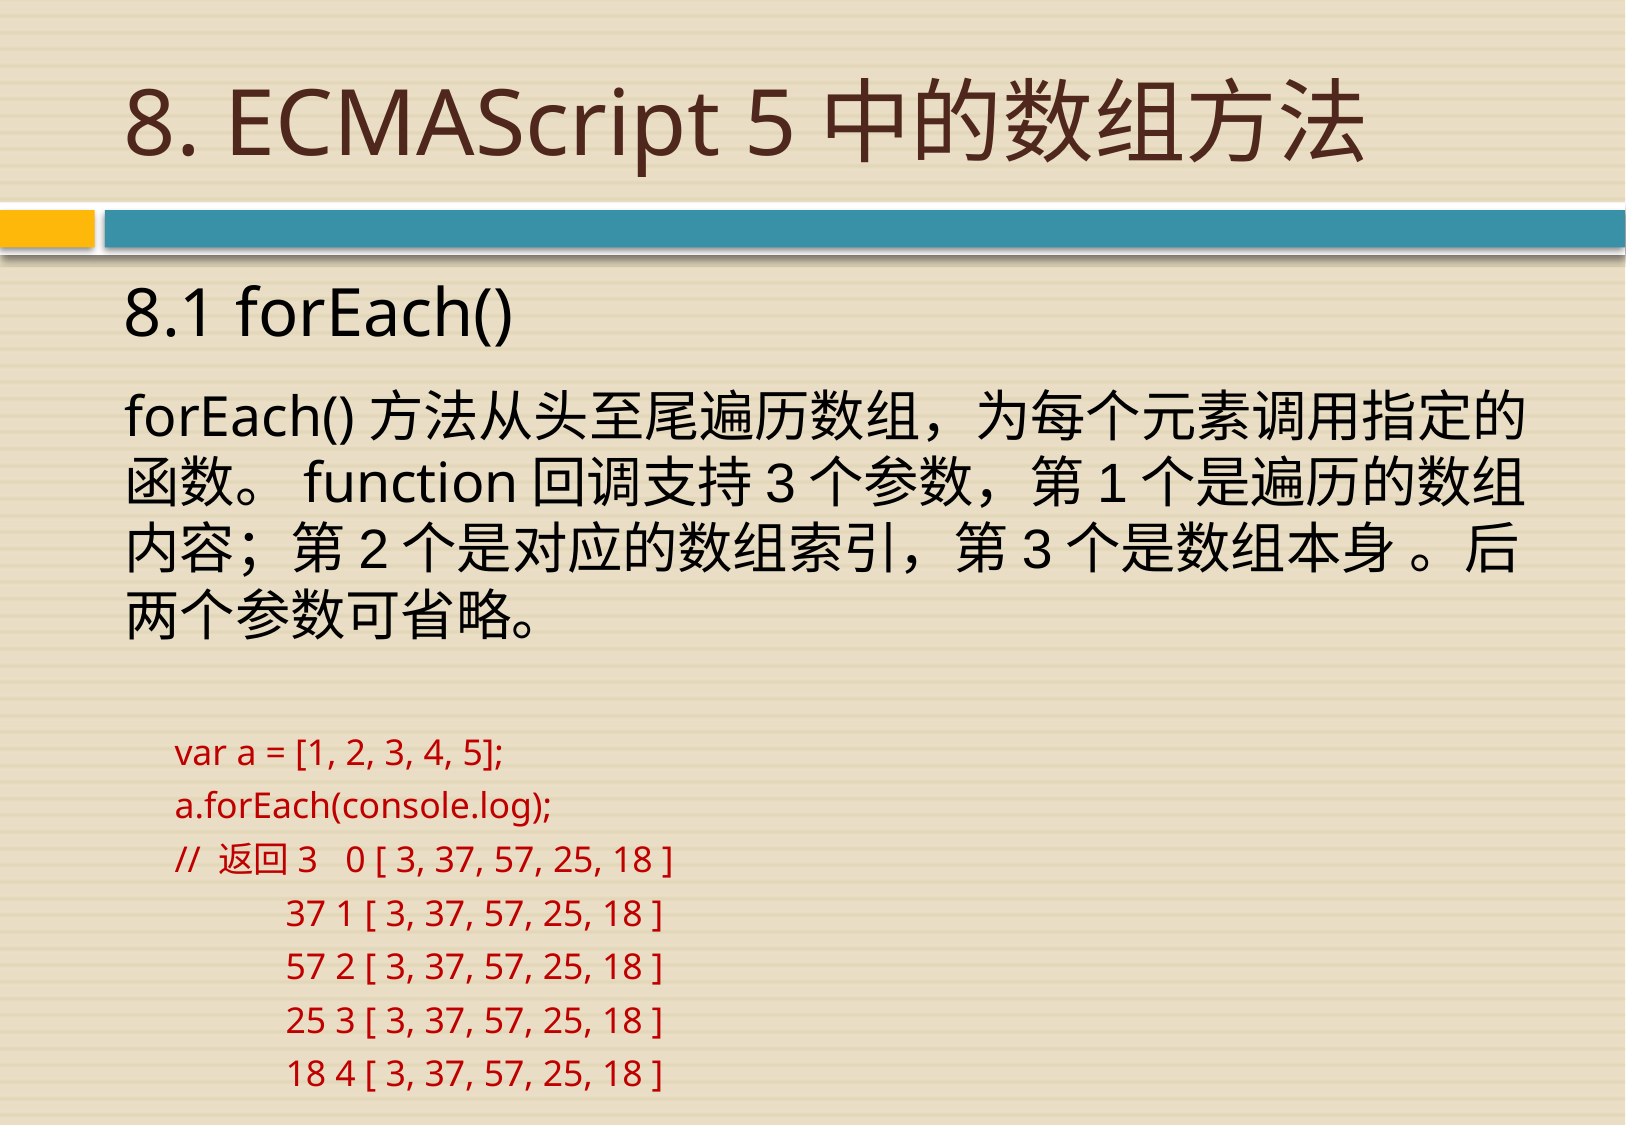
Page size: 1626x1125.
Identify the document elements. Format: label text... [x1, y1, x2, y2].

title 8. ECMAScript 5中的数组方法 [108, 37, 1558, 200]
text_box forEach()方法从头至尾遍历数组，为每个元素调用指定的函数。function回调支持3个参数，第1个是遍历的数组内容；第2个是对应的数组索引，第3个是数组本身 。后两个参数可省略。 var a = [1, 2, 3, 4, 5]; a.forEach(console.log); // 返回3 0 [ 3, 37, 57, 25, 18 ] 37 1 [ 3, 37, 57, 25, 18 ] 57 2 [ 3, 37, 57, 25, 18 ] 25 3 [ 3, 37, 57, 25, 18 ] 18 4 [ 3, 37, 57, 25, 18 ] [110, 373, 1559, 1106]
list 8.1 forEach() [108, 262, 1558, 362]
